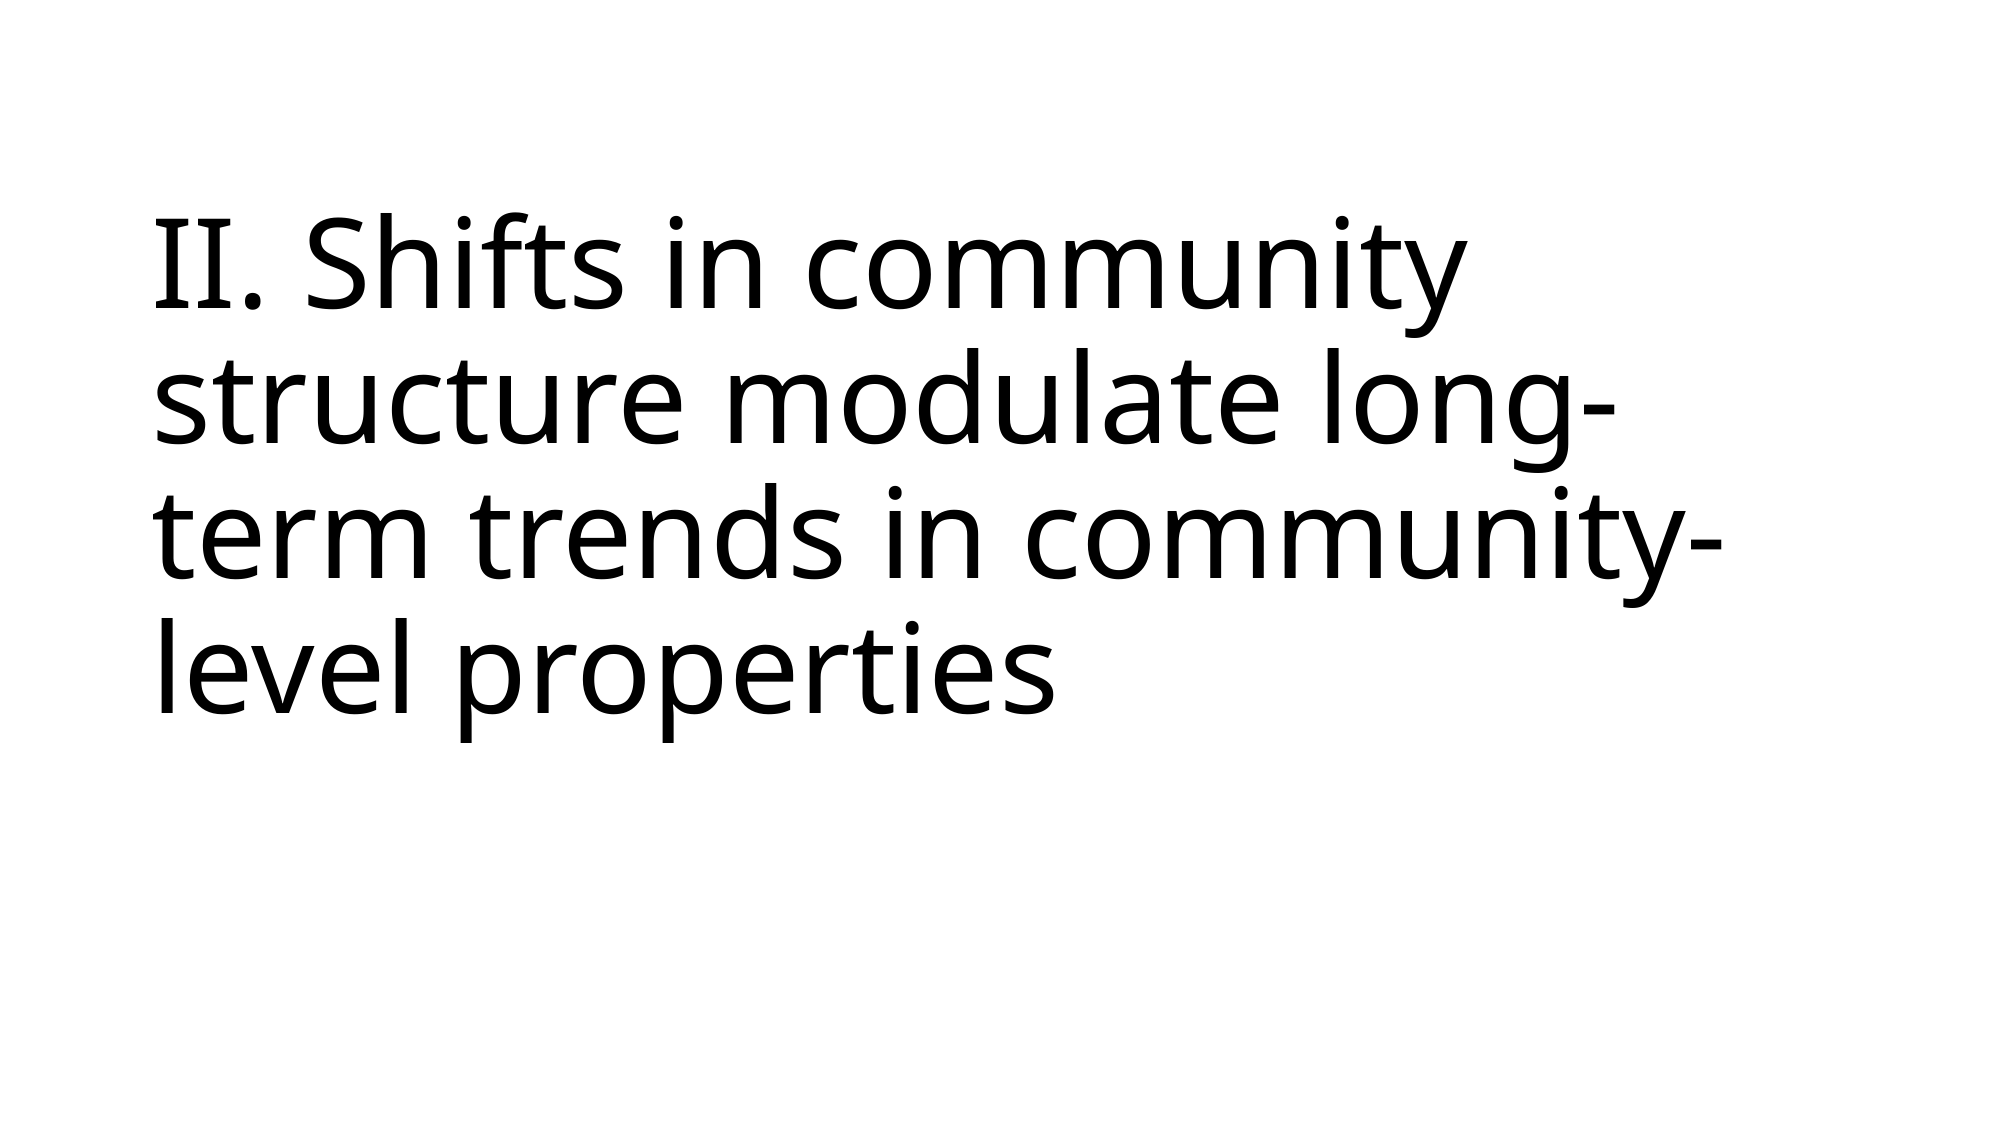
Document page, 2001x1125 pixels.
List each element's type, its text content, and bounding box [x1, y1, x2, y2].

title II. Shifts in community structure modulate long-term trends in community-level properties [136, 280, 1862, 749]
